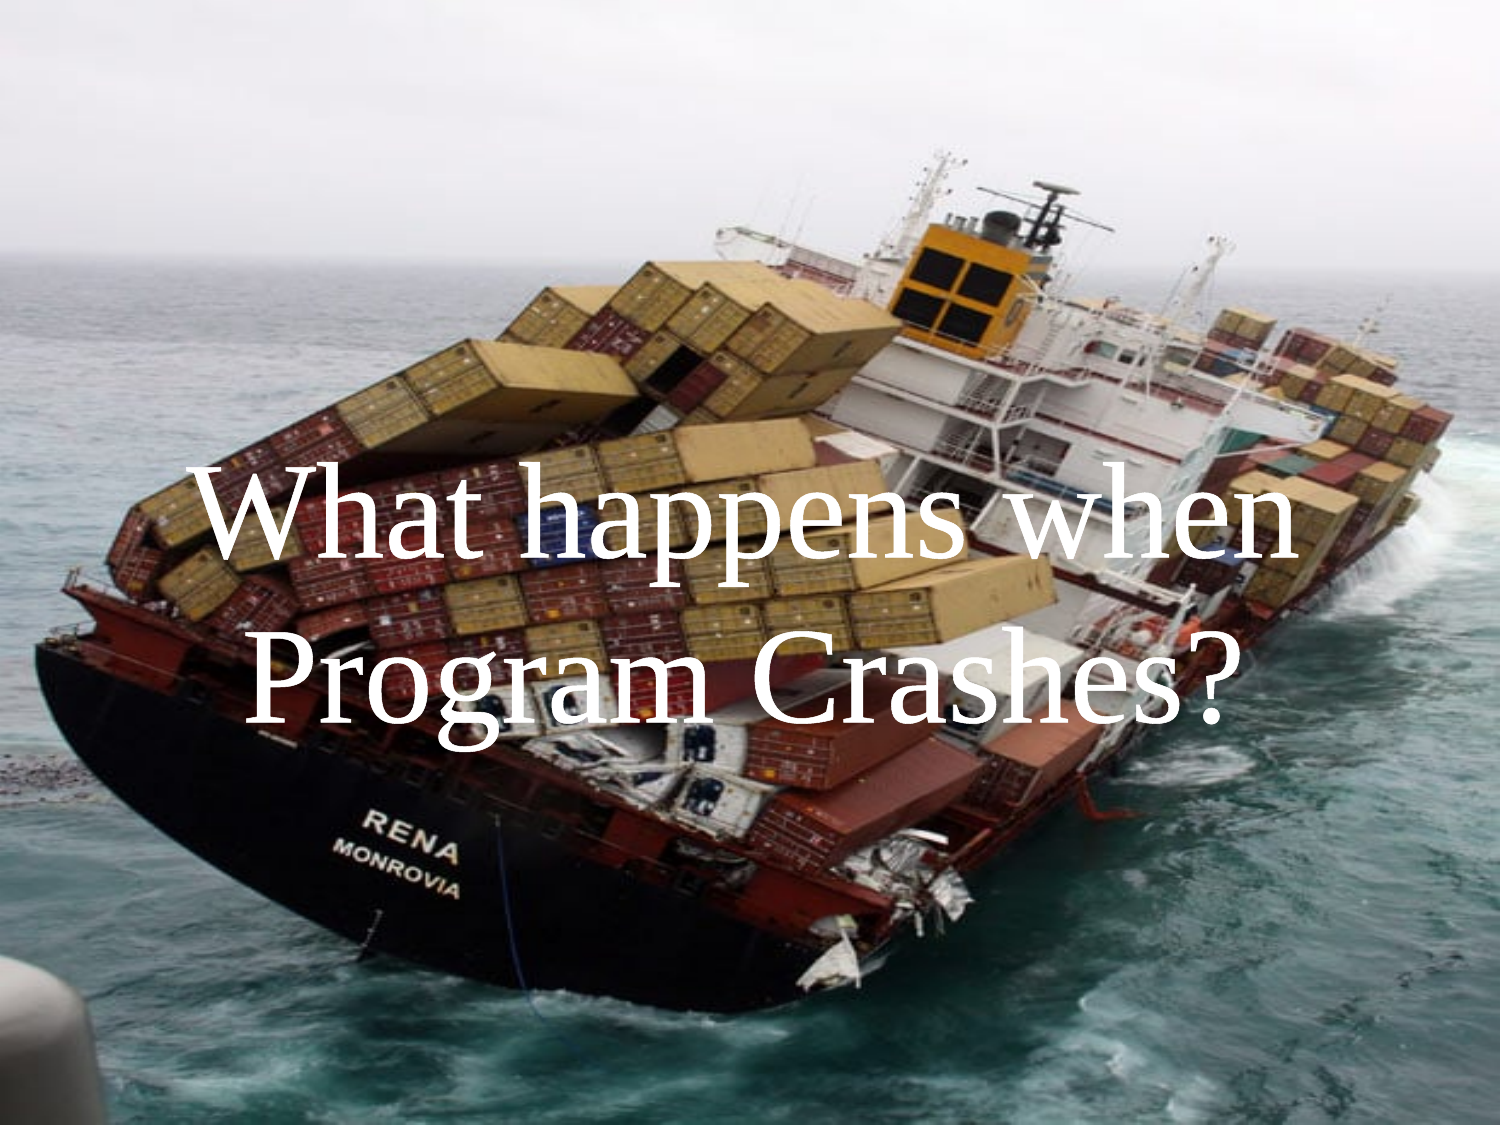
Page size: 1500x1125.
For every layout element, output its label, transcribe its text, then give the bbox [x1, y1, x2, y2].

text_box What happens when Program Crashes? [137, 412, 1350, 758]
picture [0, 0, 1500, 1125]
